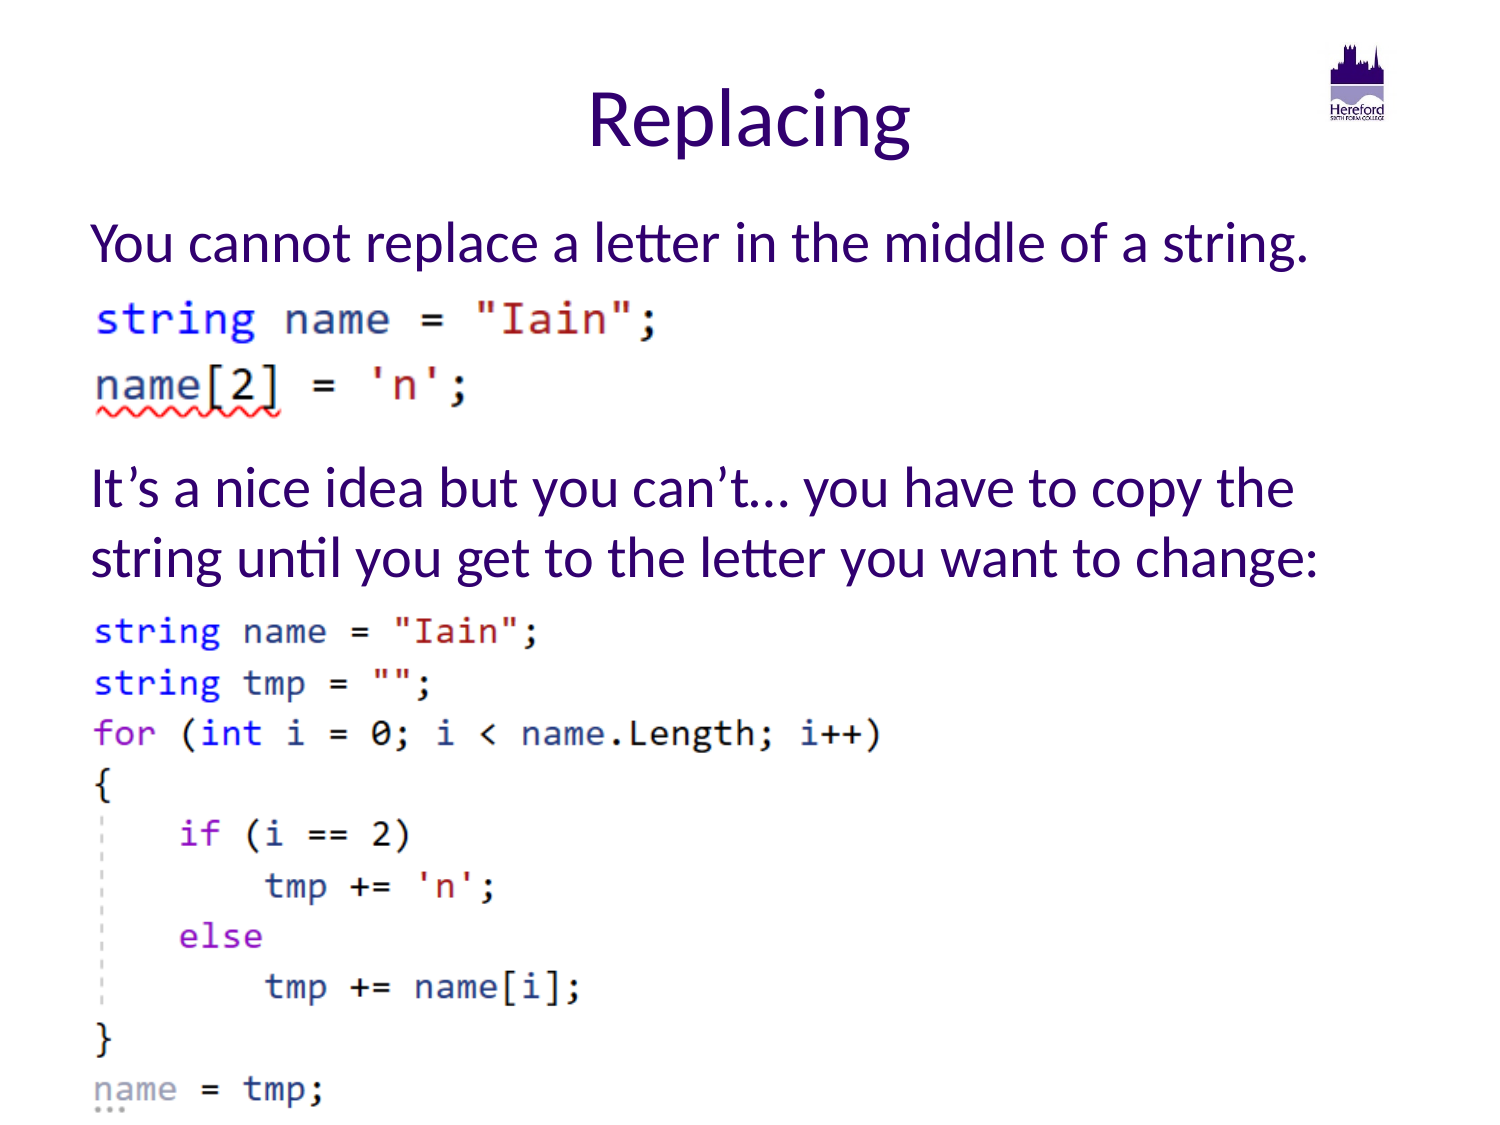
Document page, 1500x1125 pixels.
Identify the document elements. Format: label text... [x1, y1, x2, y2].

picture [73, 282, 680, 449]
title Replacing [75, 45, 1425, 182]
picture [76, 602, 904, 1125]
list You cannot replace a letter in the middle of a string. It’s a nice idea but you can’t… you have to copy the string until you get to the letter you want to change: [75, 196, 1425, 939]
